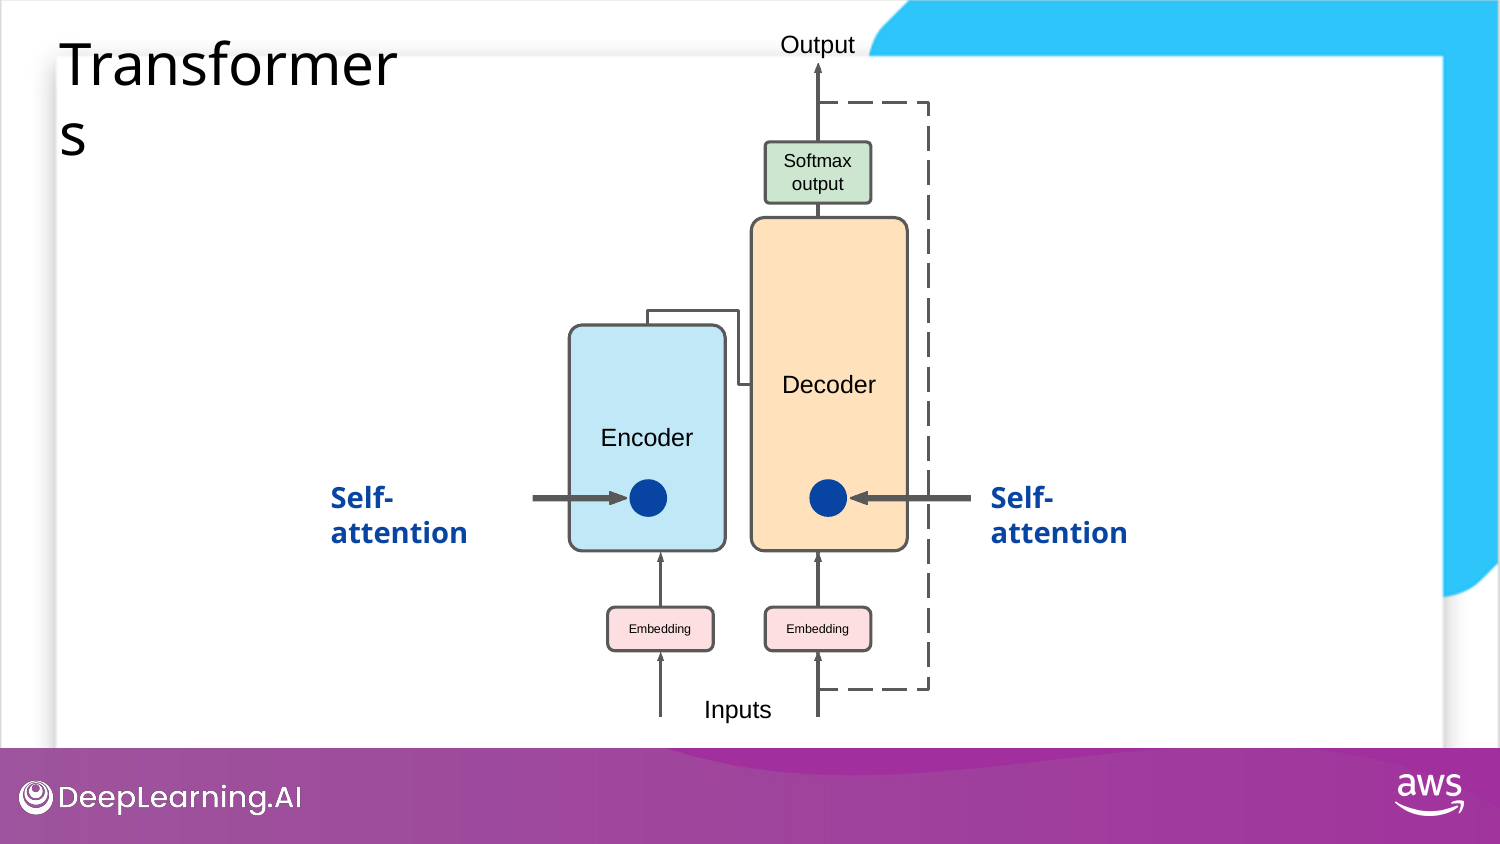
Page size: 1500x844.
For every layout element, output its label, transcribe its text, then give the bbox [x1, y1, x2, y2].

text_box Output [779, 27, 857, 59]
picture [0, 0, 1500, 748]
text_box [530, 63, 973, 717]
text_box Self-attention [329, 478, 514, 550]
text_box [0, 748, 1500, 844]
text_box Self-attention [989, 478, 1174, 550]
title Transformers [58, 26, 404, 169]
